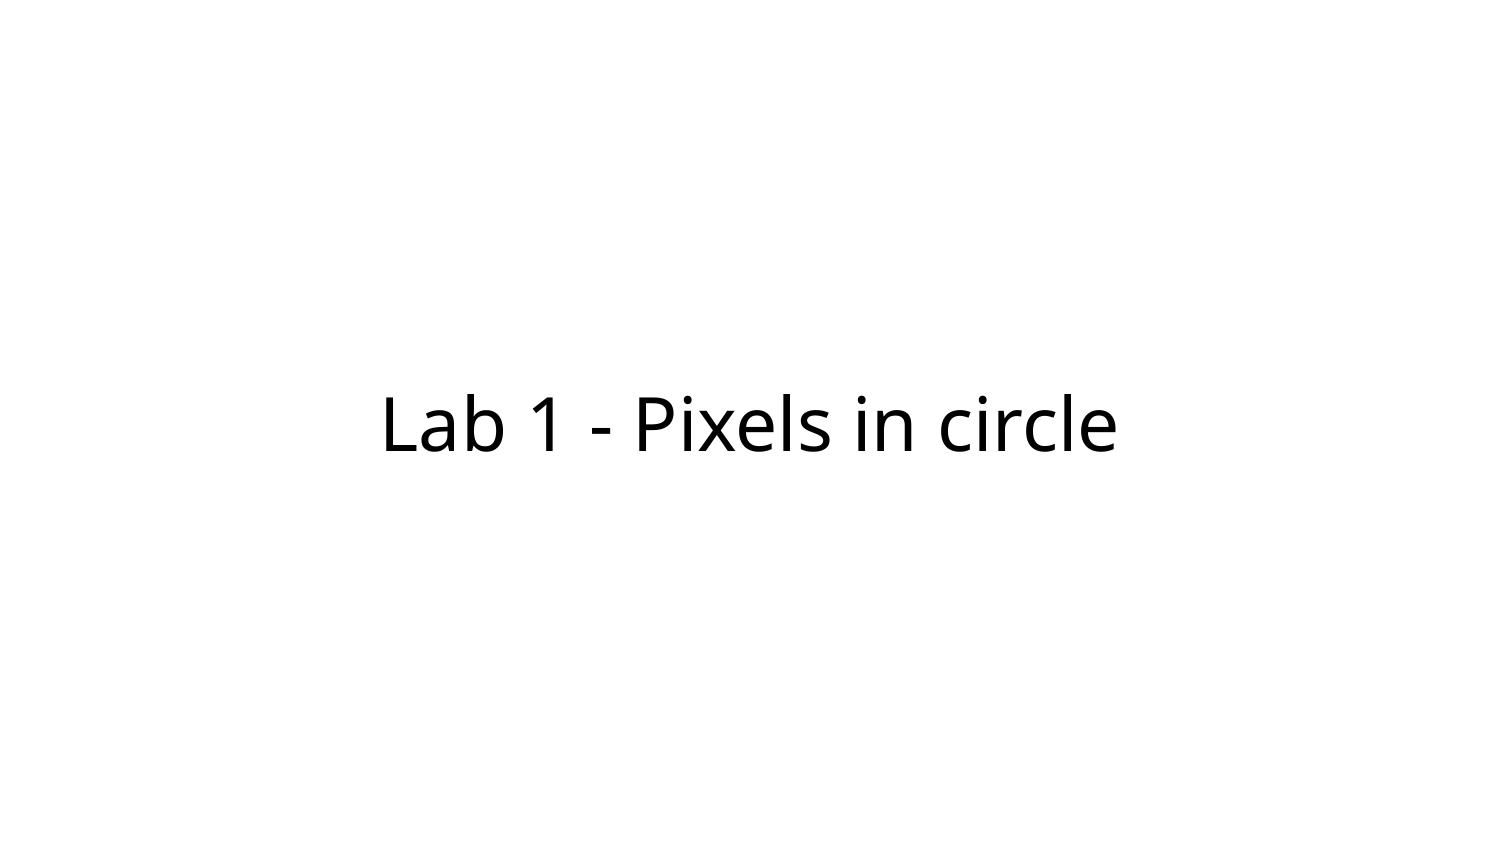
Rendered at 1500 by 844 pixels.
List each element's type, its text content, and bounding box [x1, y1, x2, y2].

title Lab 1 - Pixels in circle [51, 352, 1449, 491]
